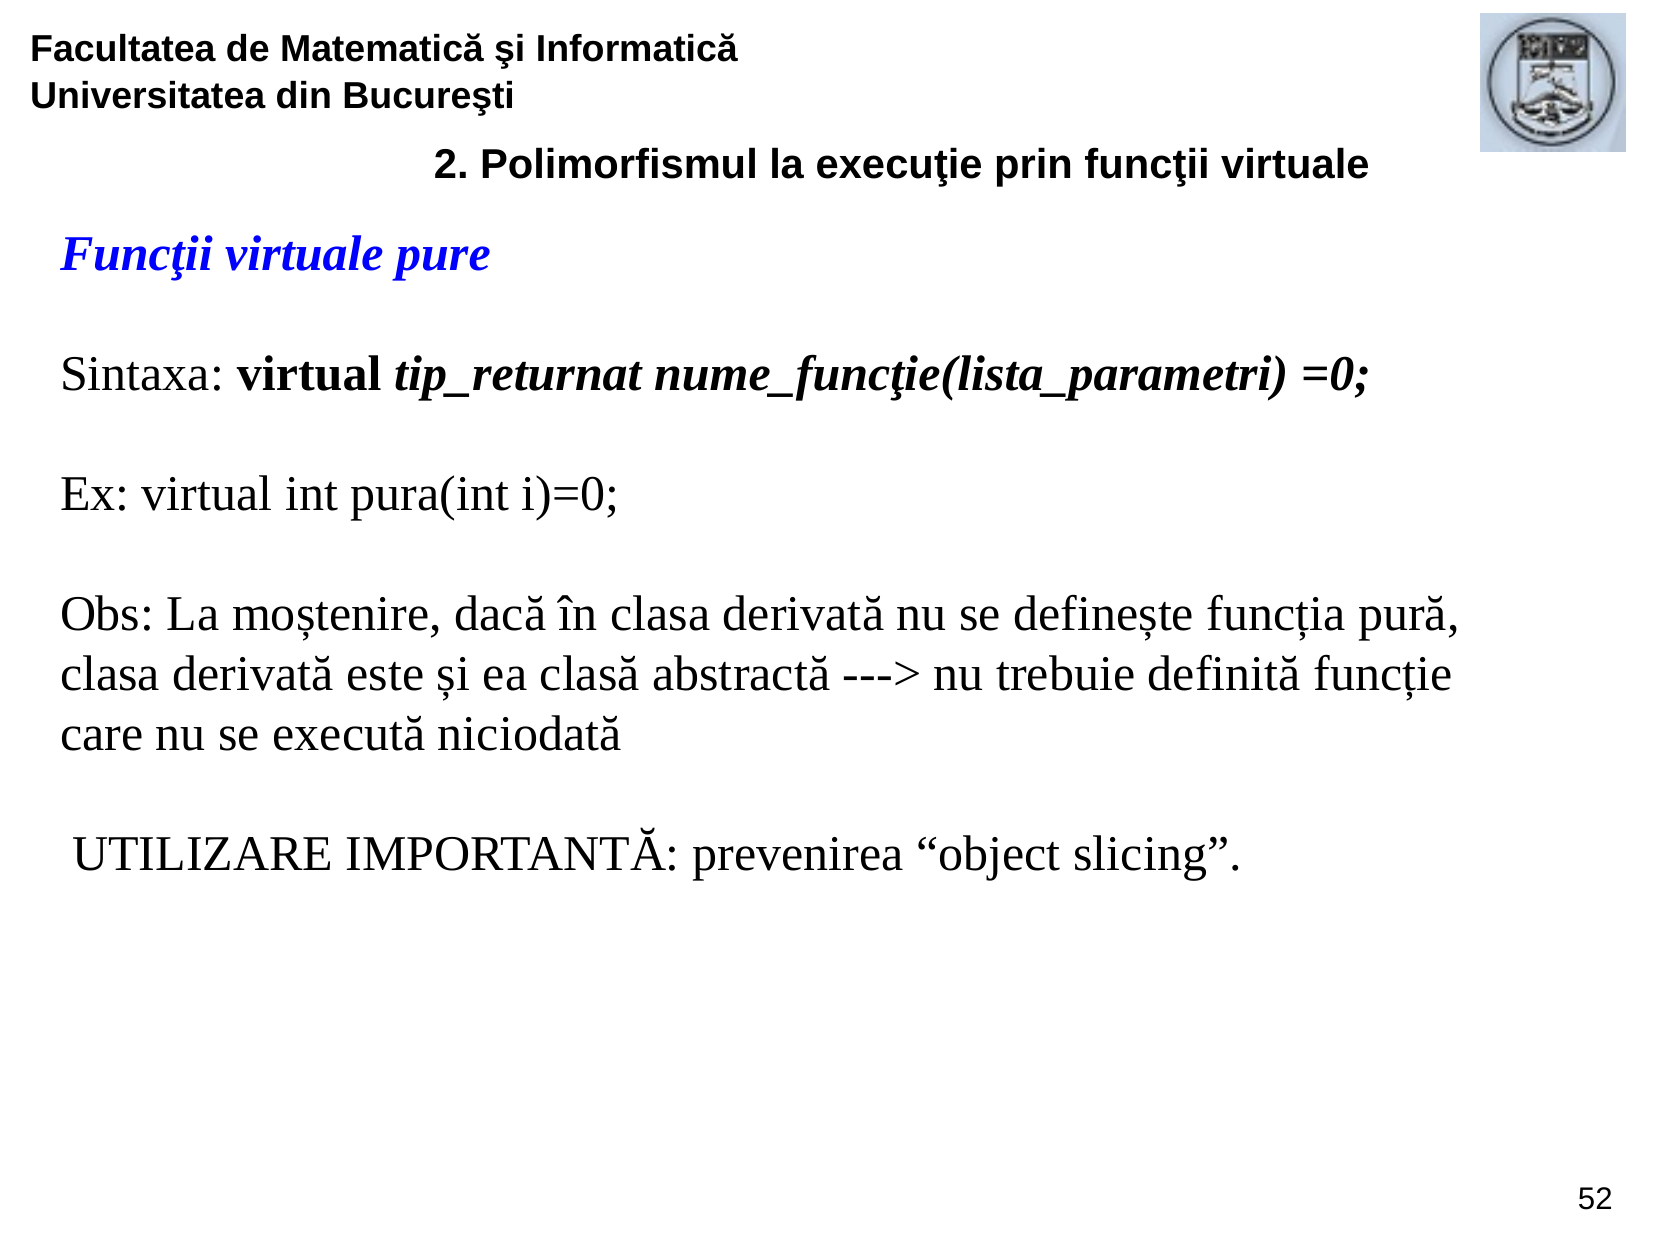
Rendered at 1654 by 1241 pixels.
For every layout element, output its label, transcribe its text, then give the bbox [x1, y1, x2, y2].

picture [1480, 13, 1626, 152]
text_box Funcţii virtuale pure Sintaxa: virtual tip_returnat nume_funcţie(lista_parametri) =0; Ex: virtual int pura(int i)=0; Obs: La moștenire, dacă în clasa derivată nu se definește funcția pură, clasa derivată este și ea clasă abstractă ---> nu trebuie definită funcție care nu se execută niciodată UTILIZARE IMPORTANTĂ: prevenirea “object slicing”. [45, 205, 1527, 933]
text_box Facultatea de Matematică şi Informatică Universitatea din Bucureşti [13, 13, 841, 122]
text_box 2. Polimorfismul la execuţie prin funcţii virtuale [380, 135, 1423, 209]
text_box 52 [1526, 1158, 1630, 1225]
